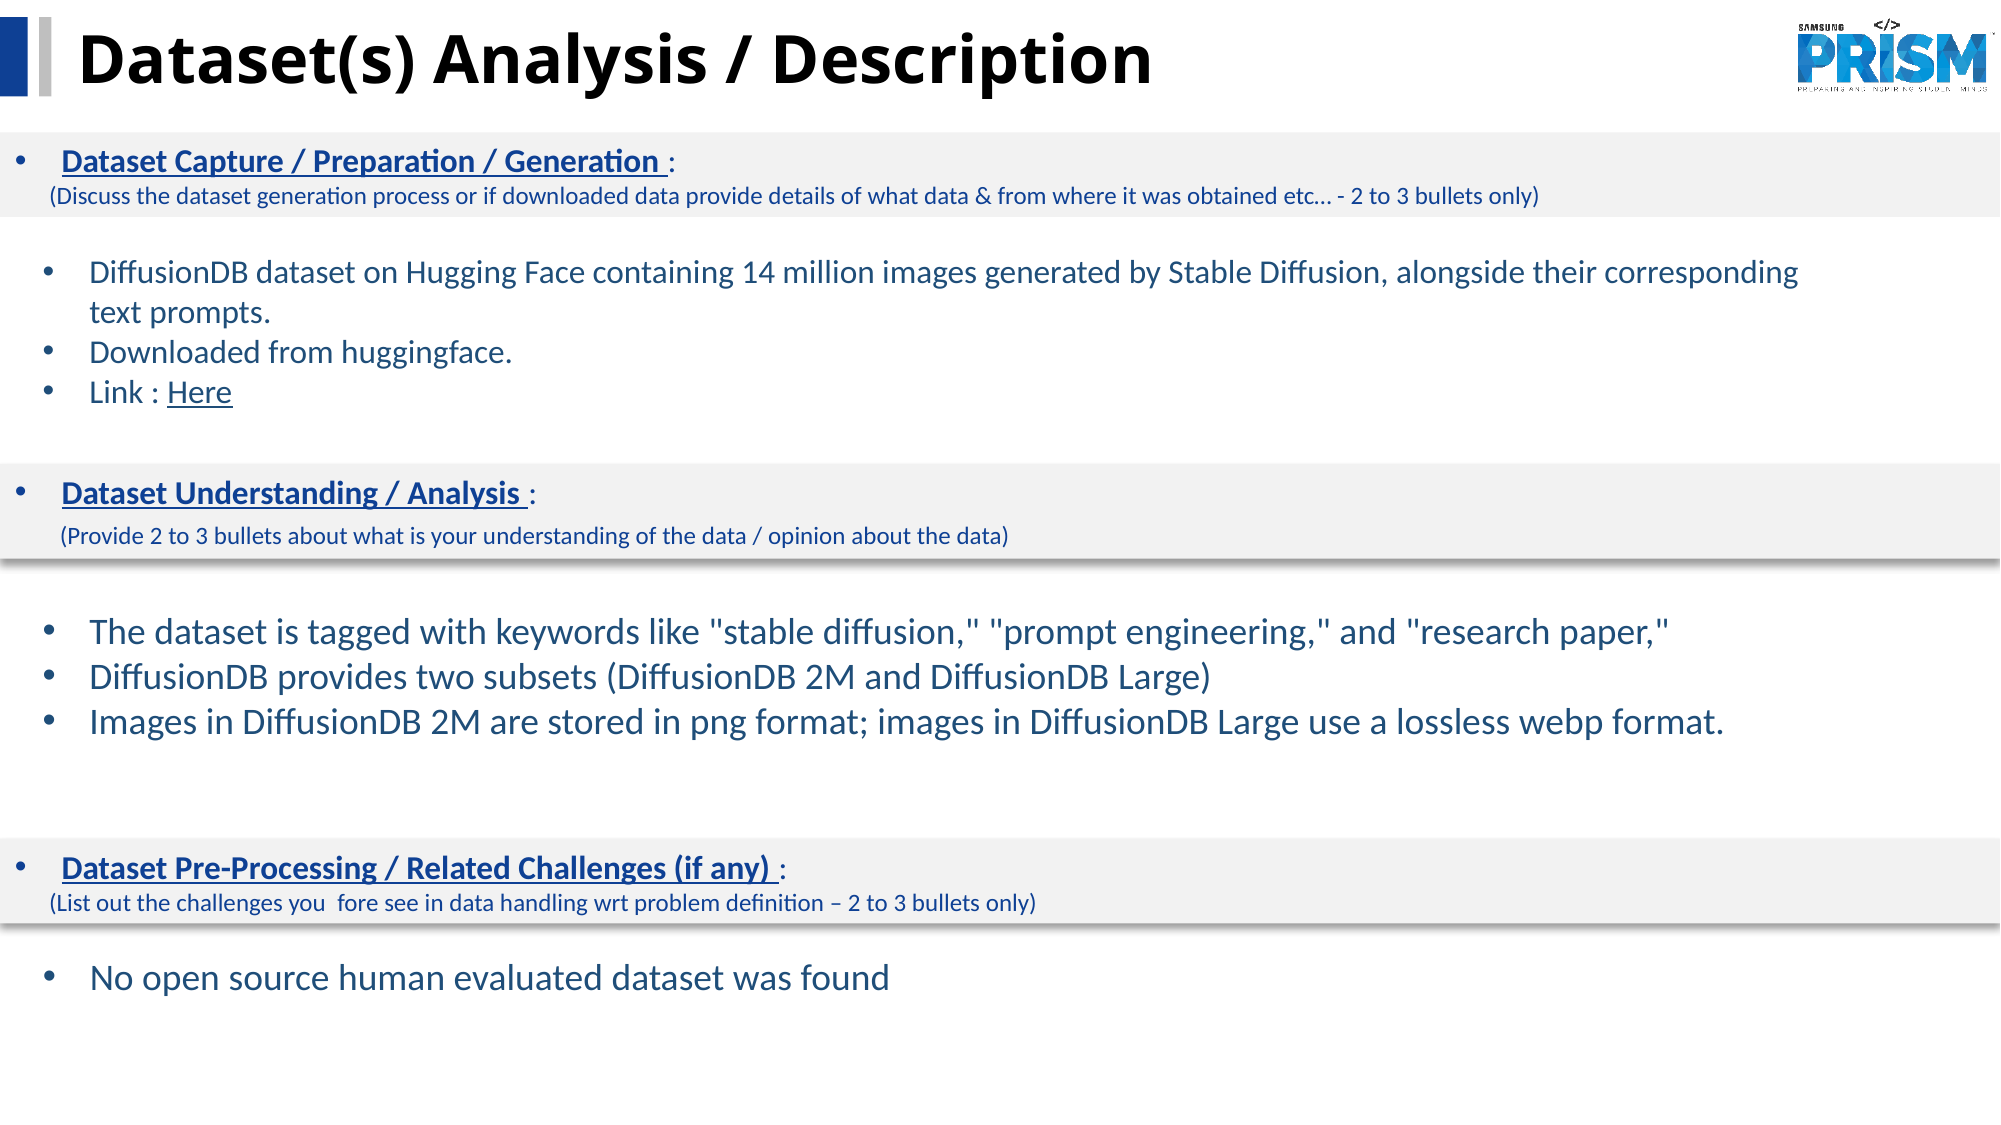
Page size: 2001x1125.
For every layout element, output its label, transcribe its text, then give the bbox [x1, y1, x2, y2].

text_box [0, 16, 29, 97]
text_box [38, 16, 52, 97]
text_box Dataset Pre-Processing / Related Challenges (if any) : (List out the challenges you fore see in data handling wrt problem definition – 2 to 3 bullets only) [0, 838, 2000, 924]
text_box Dataset(s) Analysis / Description [62, 9, 1605, 105]
text_box The dataset is tagged with keywords like "stable diffusion," "prompt engineering," and "research paper," DiffusionDB provides two subsets (DiffusionDB 2M and DiffusionDB Large) Images in DiffusionDB 2M are stored in png format; images in DiffusionDB Large use a lossless webp format. [27, 599, 1866, 750]
picture [1794, 17, 2000, 96]
text_box DiffusionDB dataset on Hugging Face containing 14 million images generated by Stable Diffusion, alongside their corresponding text prompts. Downloaded from huggingface. Link : Here [27, 243, 1821, 498]
text_box No open source human evaluated dataset was found [28, 945, 1784, 1006]
text_box Dataset Capture / Preparation / Generation : (Discuss the dataset generation process or if downloaded data provide details of what data & from where it was obtained etc… - 2 to 3 bullets only) [0, 132, 2000, 217]
text_box Dataset Understanding / Analysis : (Provide 2 to 3 bullets about what is your understanding of the data / opinion about the data) [0, 463, 2000, 559]
